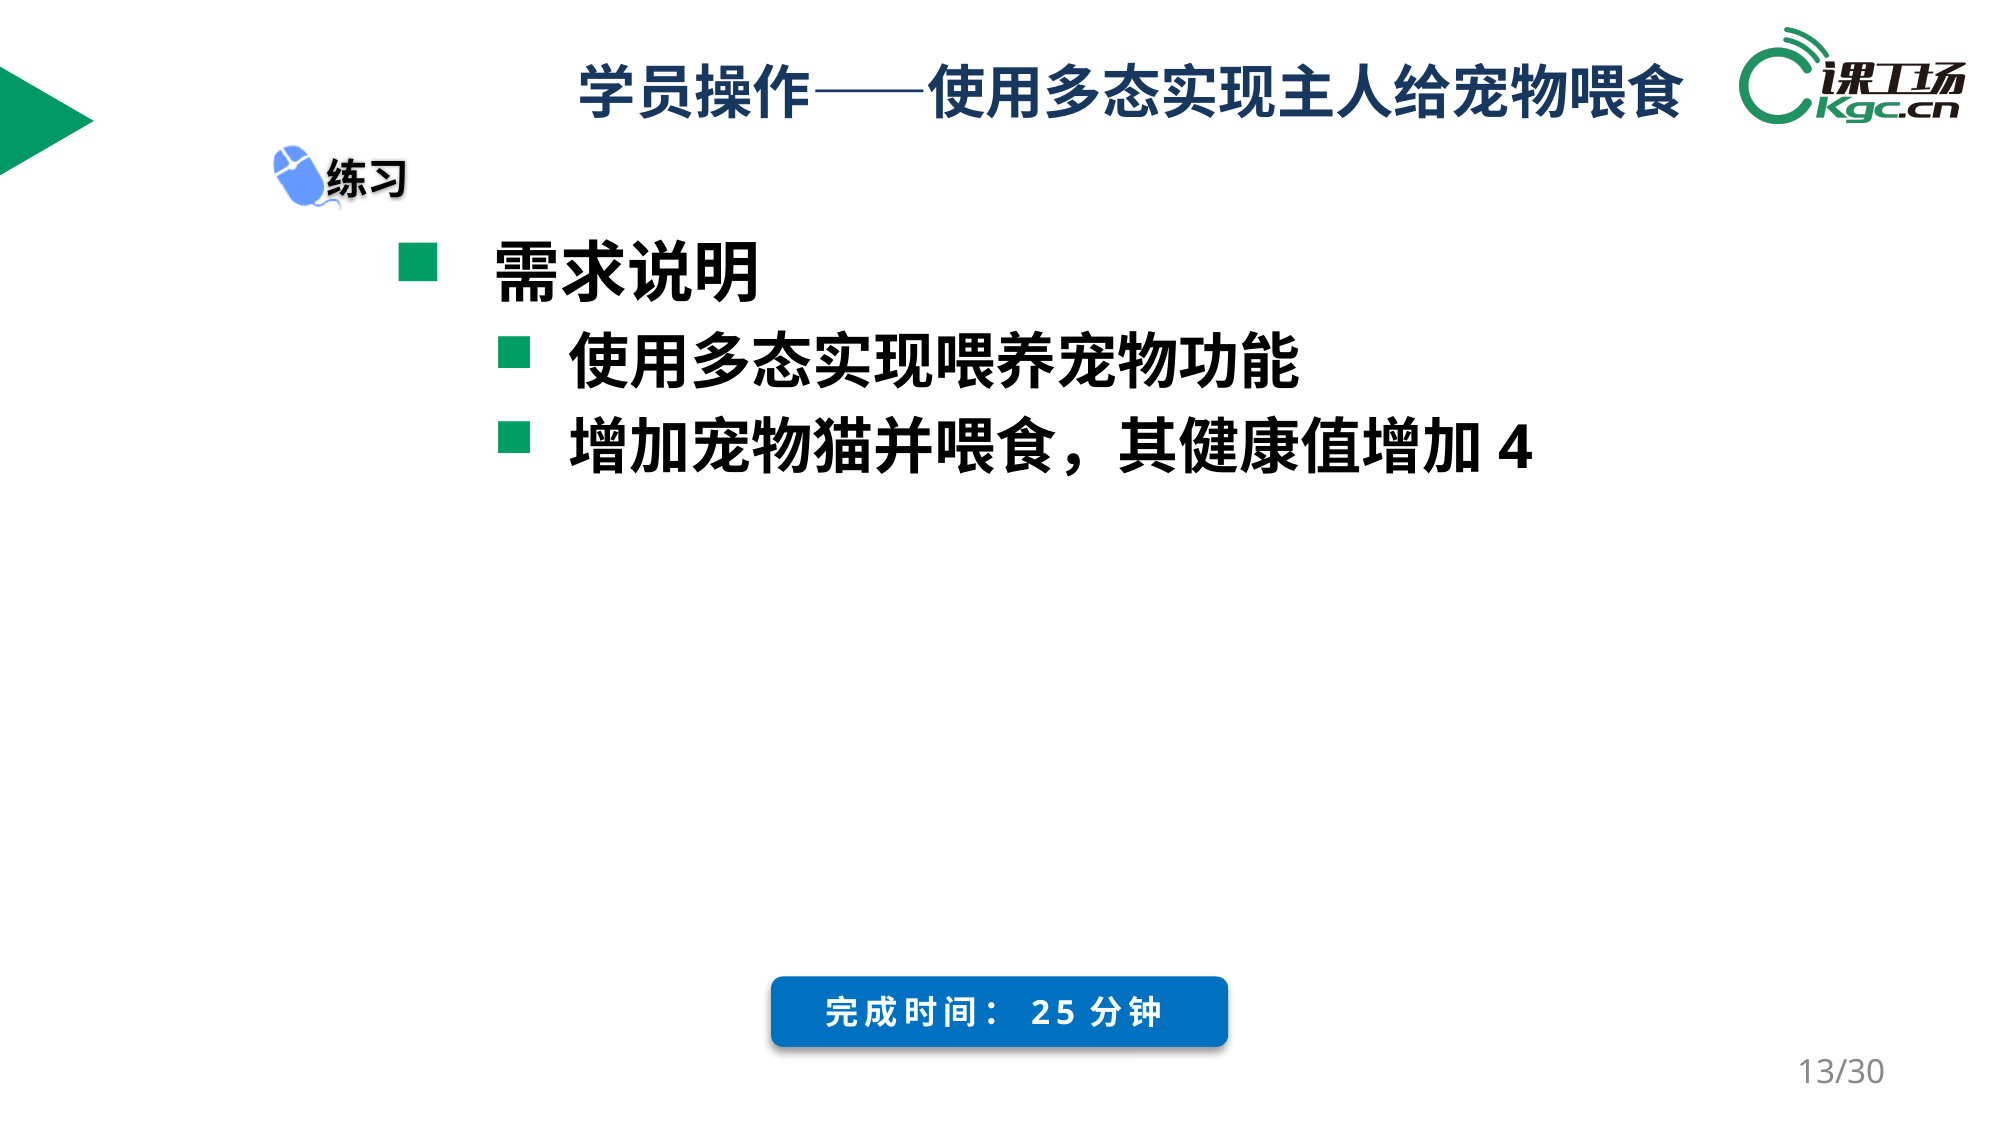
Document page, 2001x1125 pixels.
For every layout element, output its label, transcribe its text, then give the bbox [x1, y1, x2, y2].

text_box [273, 144, 426, 212]
slide_number 13/30 [1433, 1042, 1901, 1104]
picture [1739, 27, 1966, 124]
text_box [770, 976, 1229, 1048]
list 需求说明 使用多态实现喂养宠物功能 增加宠物猫并喂食，其健康值增加4 [378, 222, 1633, 904]
title 学员操作——使用多态实现主人给宠物喂食 [562, 46, 1721, 133]
